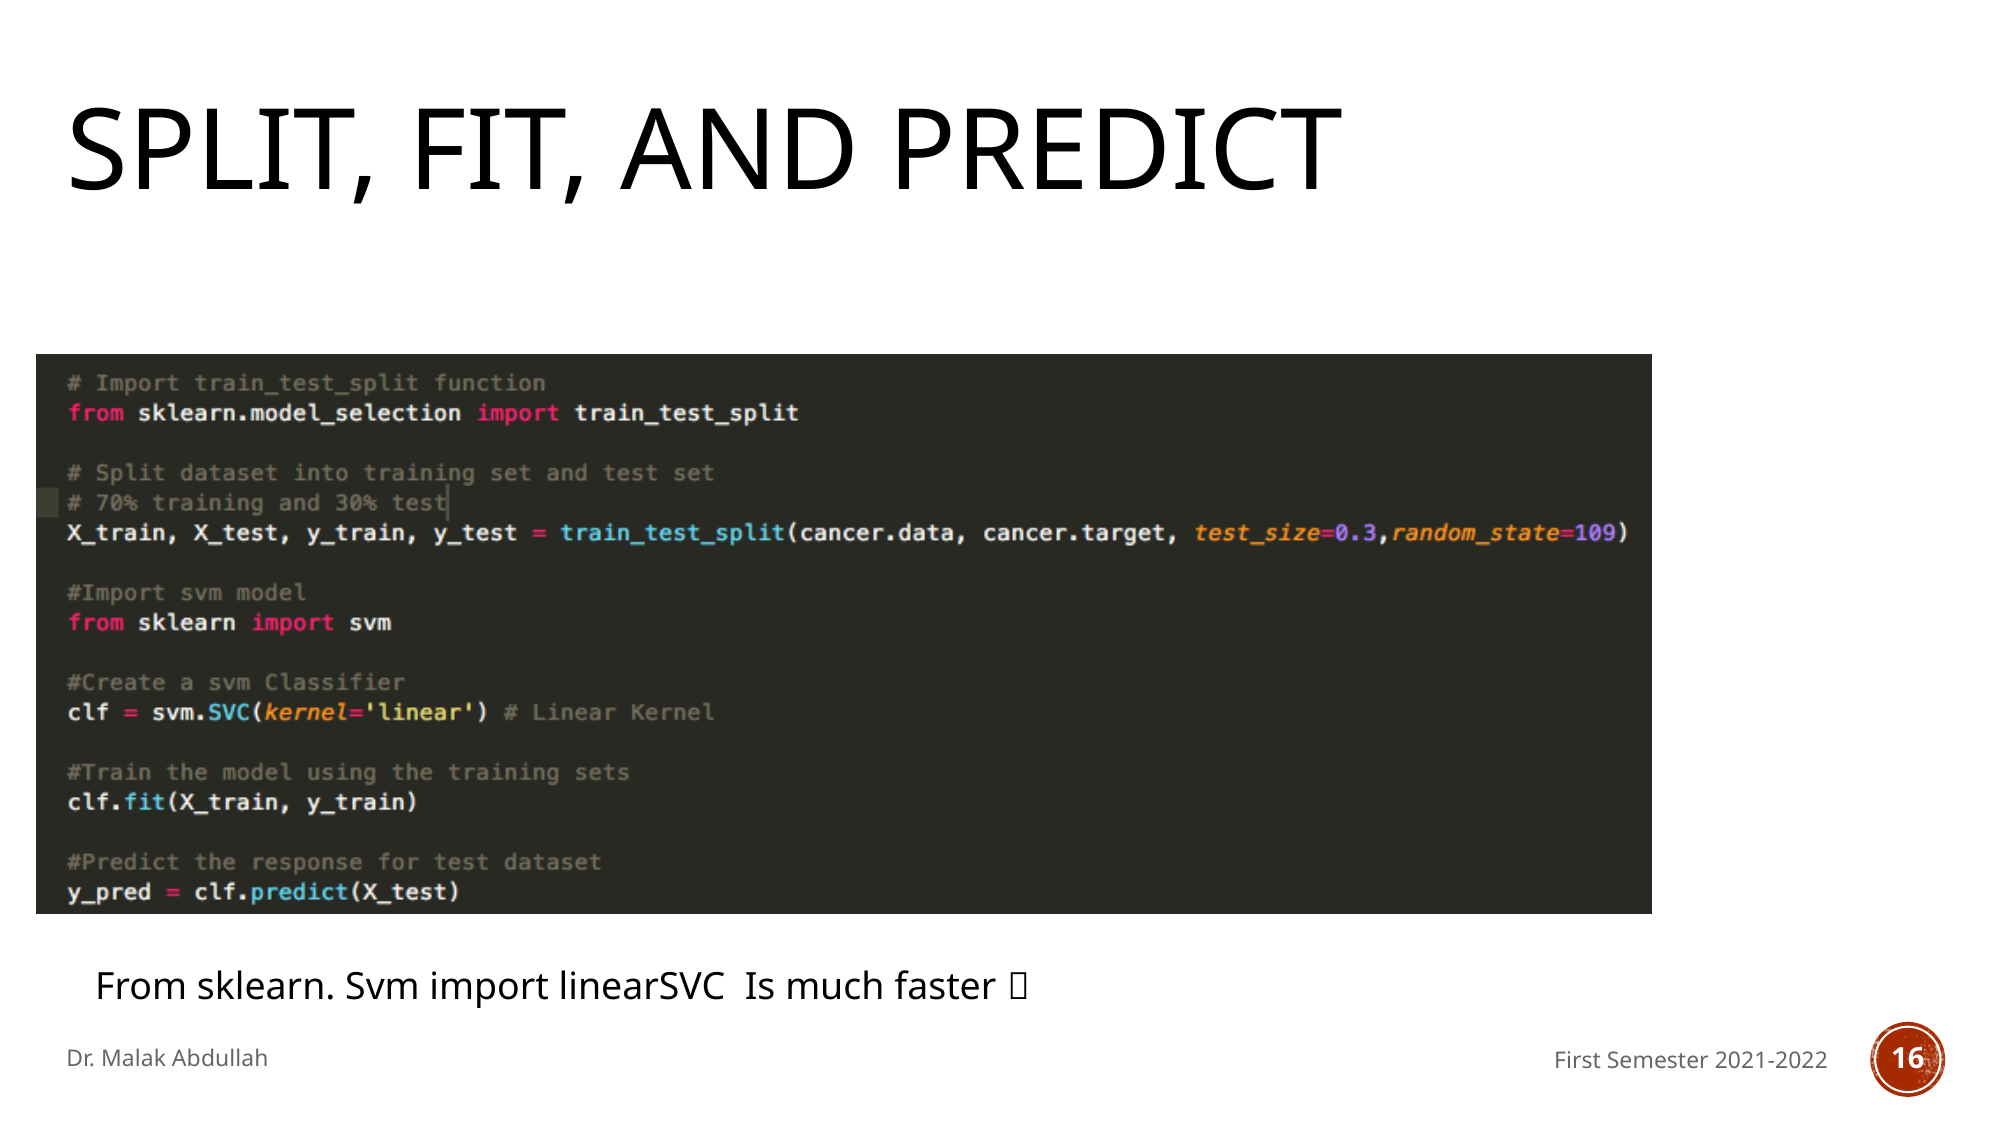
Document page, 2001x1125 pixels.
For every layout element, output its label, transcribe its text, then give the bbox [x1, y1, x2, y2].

title Split, fit, and predict [51, 49, 1920, 258]
slide_number First Semester 2021-2022 [1306, 1028, 1844, 1089]
text_box From sklearn. Svm import linearSVC Is much faster  [80, 954, 1429, 1015]
picture [36, 354, 1652, 914]
footer Dr. Malak Abdullah [51, 1028, 1217, 1089]
slide_number 16 [1855, 1028, 1961, 1089]
